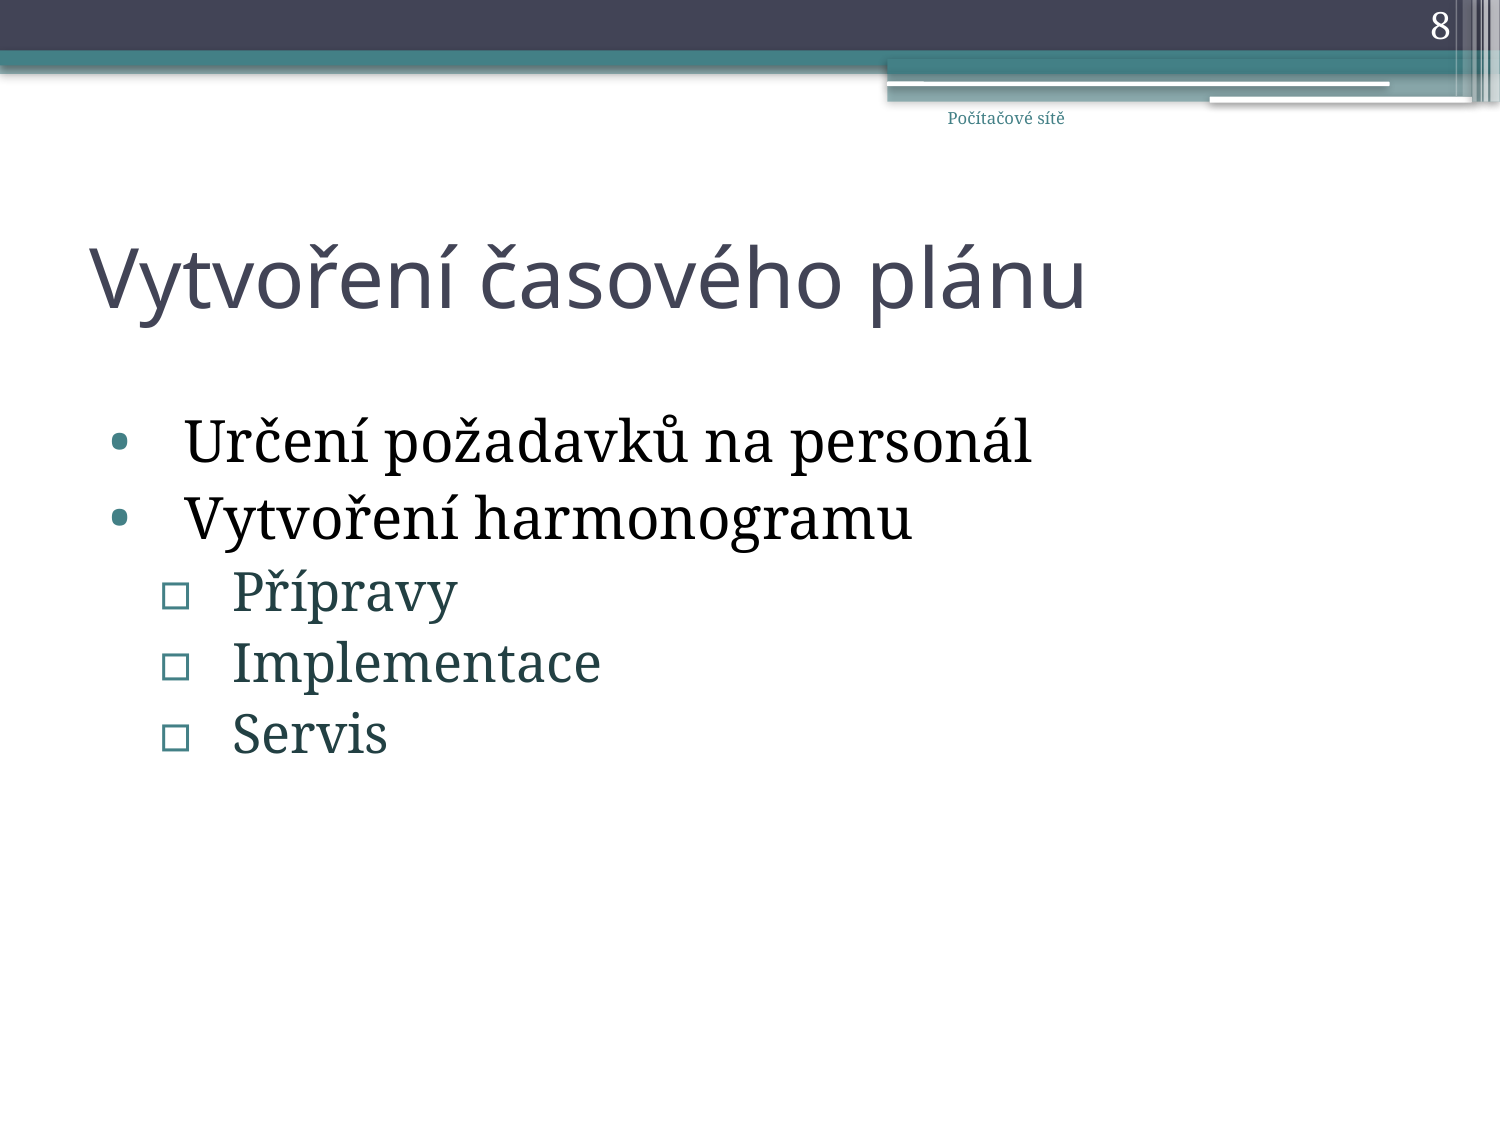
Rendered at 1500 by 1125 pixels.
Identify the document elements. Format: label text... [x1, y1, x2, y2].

slide_number 8 [1341, 0, 1466, 61]
footer Počítačové sítě [862, 100, 1080, 176]
list Určení požadavků na personál Vytvoření harmonogramu Přípravy Implementace Servis [75, 397, 1425, 1079]
title Vytvoření časového plánu [75, 187, 1425, 363]
